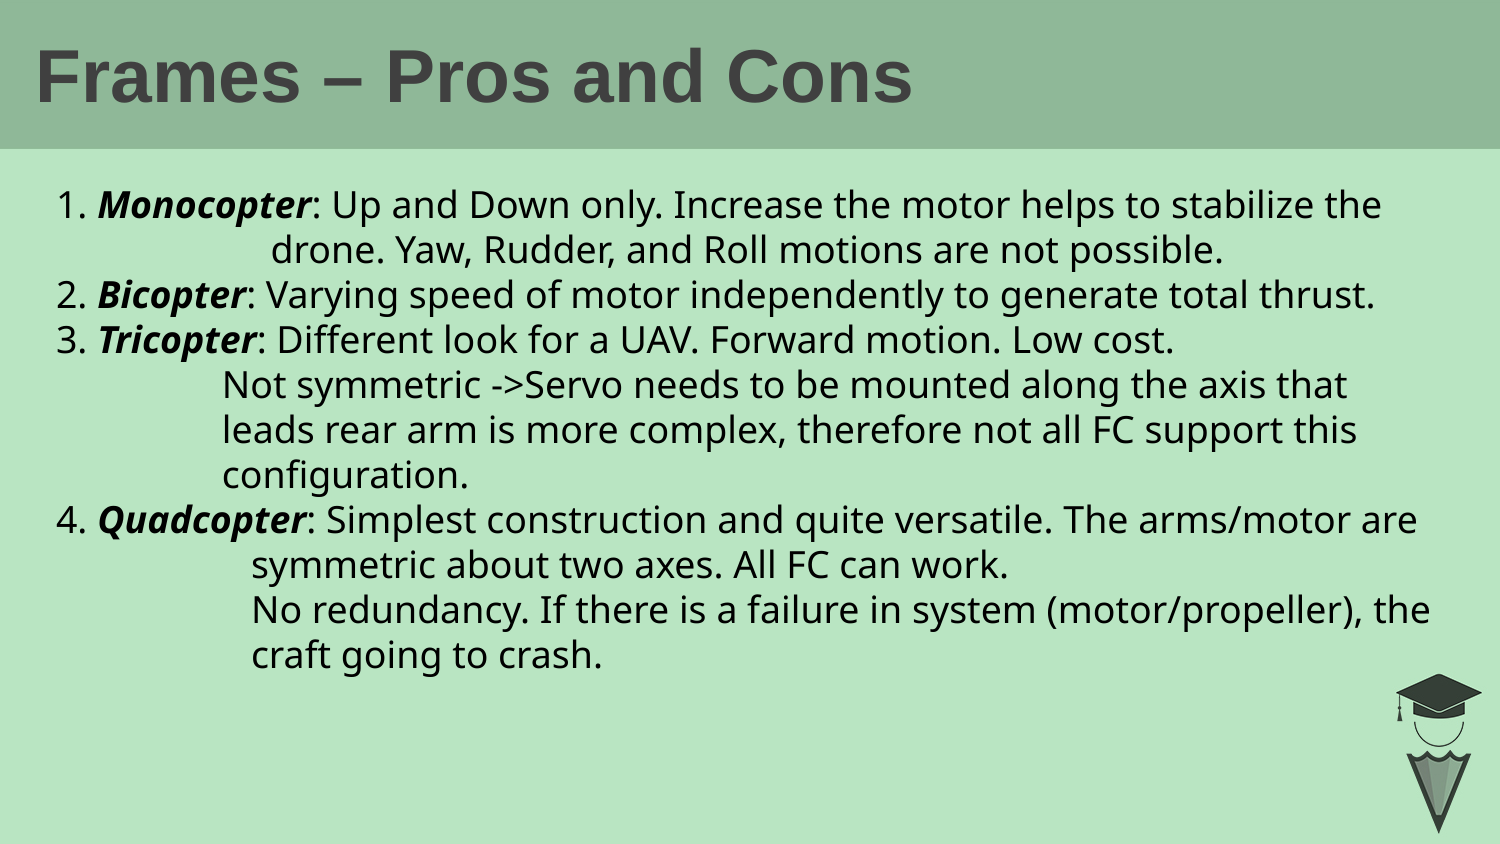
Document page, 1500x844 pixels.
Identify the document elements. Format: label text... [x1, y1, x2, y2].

text_box 1. Monocopter: Up and Down only. Increase the motor helps to stabilize the drone. Yaw, Rudder, and Roll motions are not possible. 2. Bicopter: Varying speed of motor independently to generate total thrust. 3. Tricopter: Different look for a UAV. Forward motion. Low cost. Not symmetric ->Servo needs to be mounted along the axis that leads rear arm is more complex, therefore not all FC support this configuration. 4. Quadcopter: Simplest construction and quite versatile. The arms/motor are symmetric about two axes. All FC can work. No redundancy. If there is a failure in system (motor/propeller), the craft going to crash. [41, 173, 1500, 819]
title Frames – Pros and Cons [0, 0, 1500, 146]
picture [0, 146, 1500, 844]
